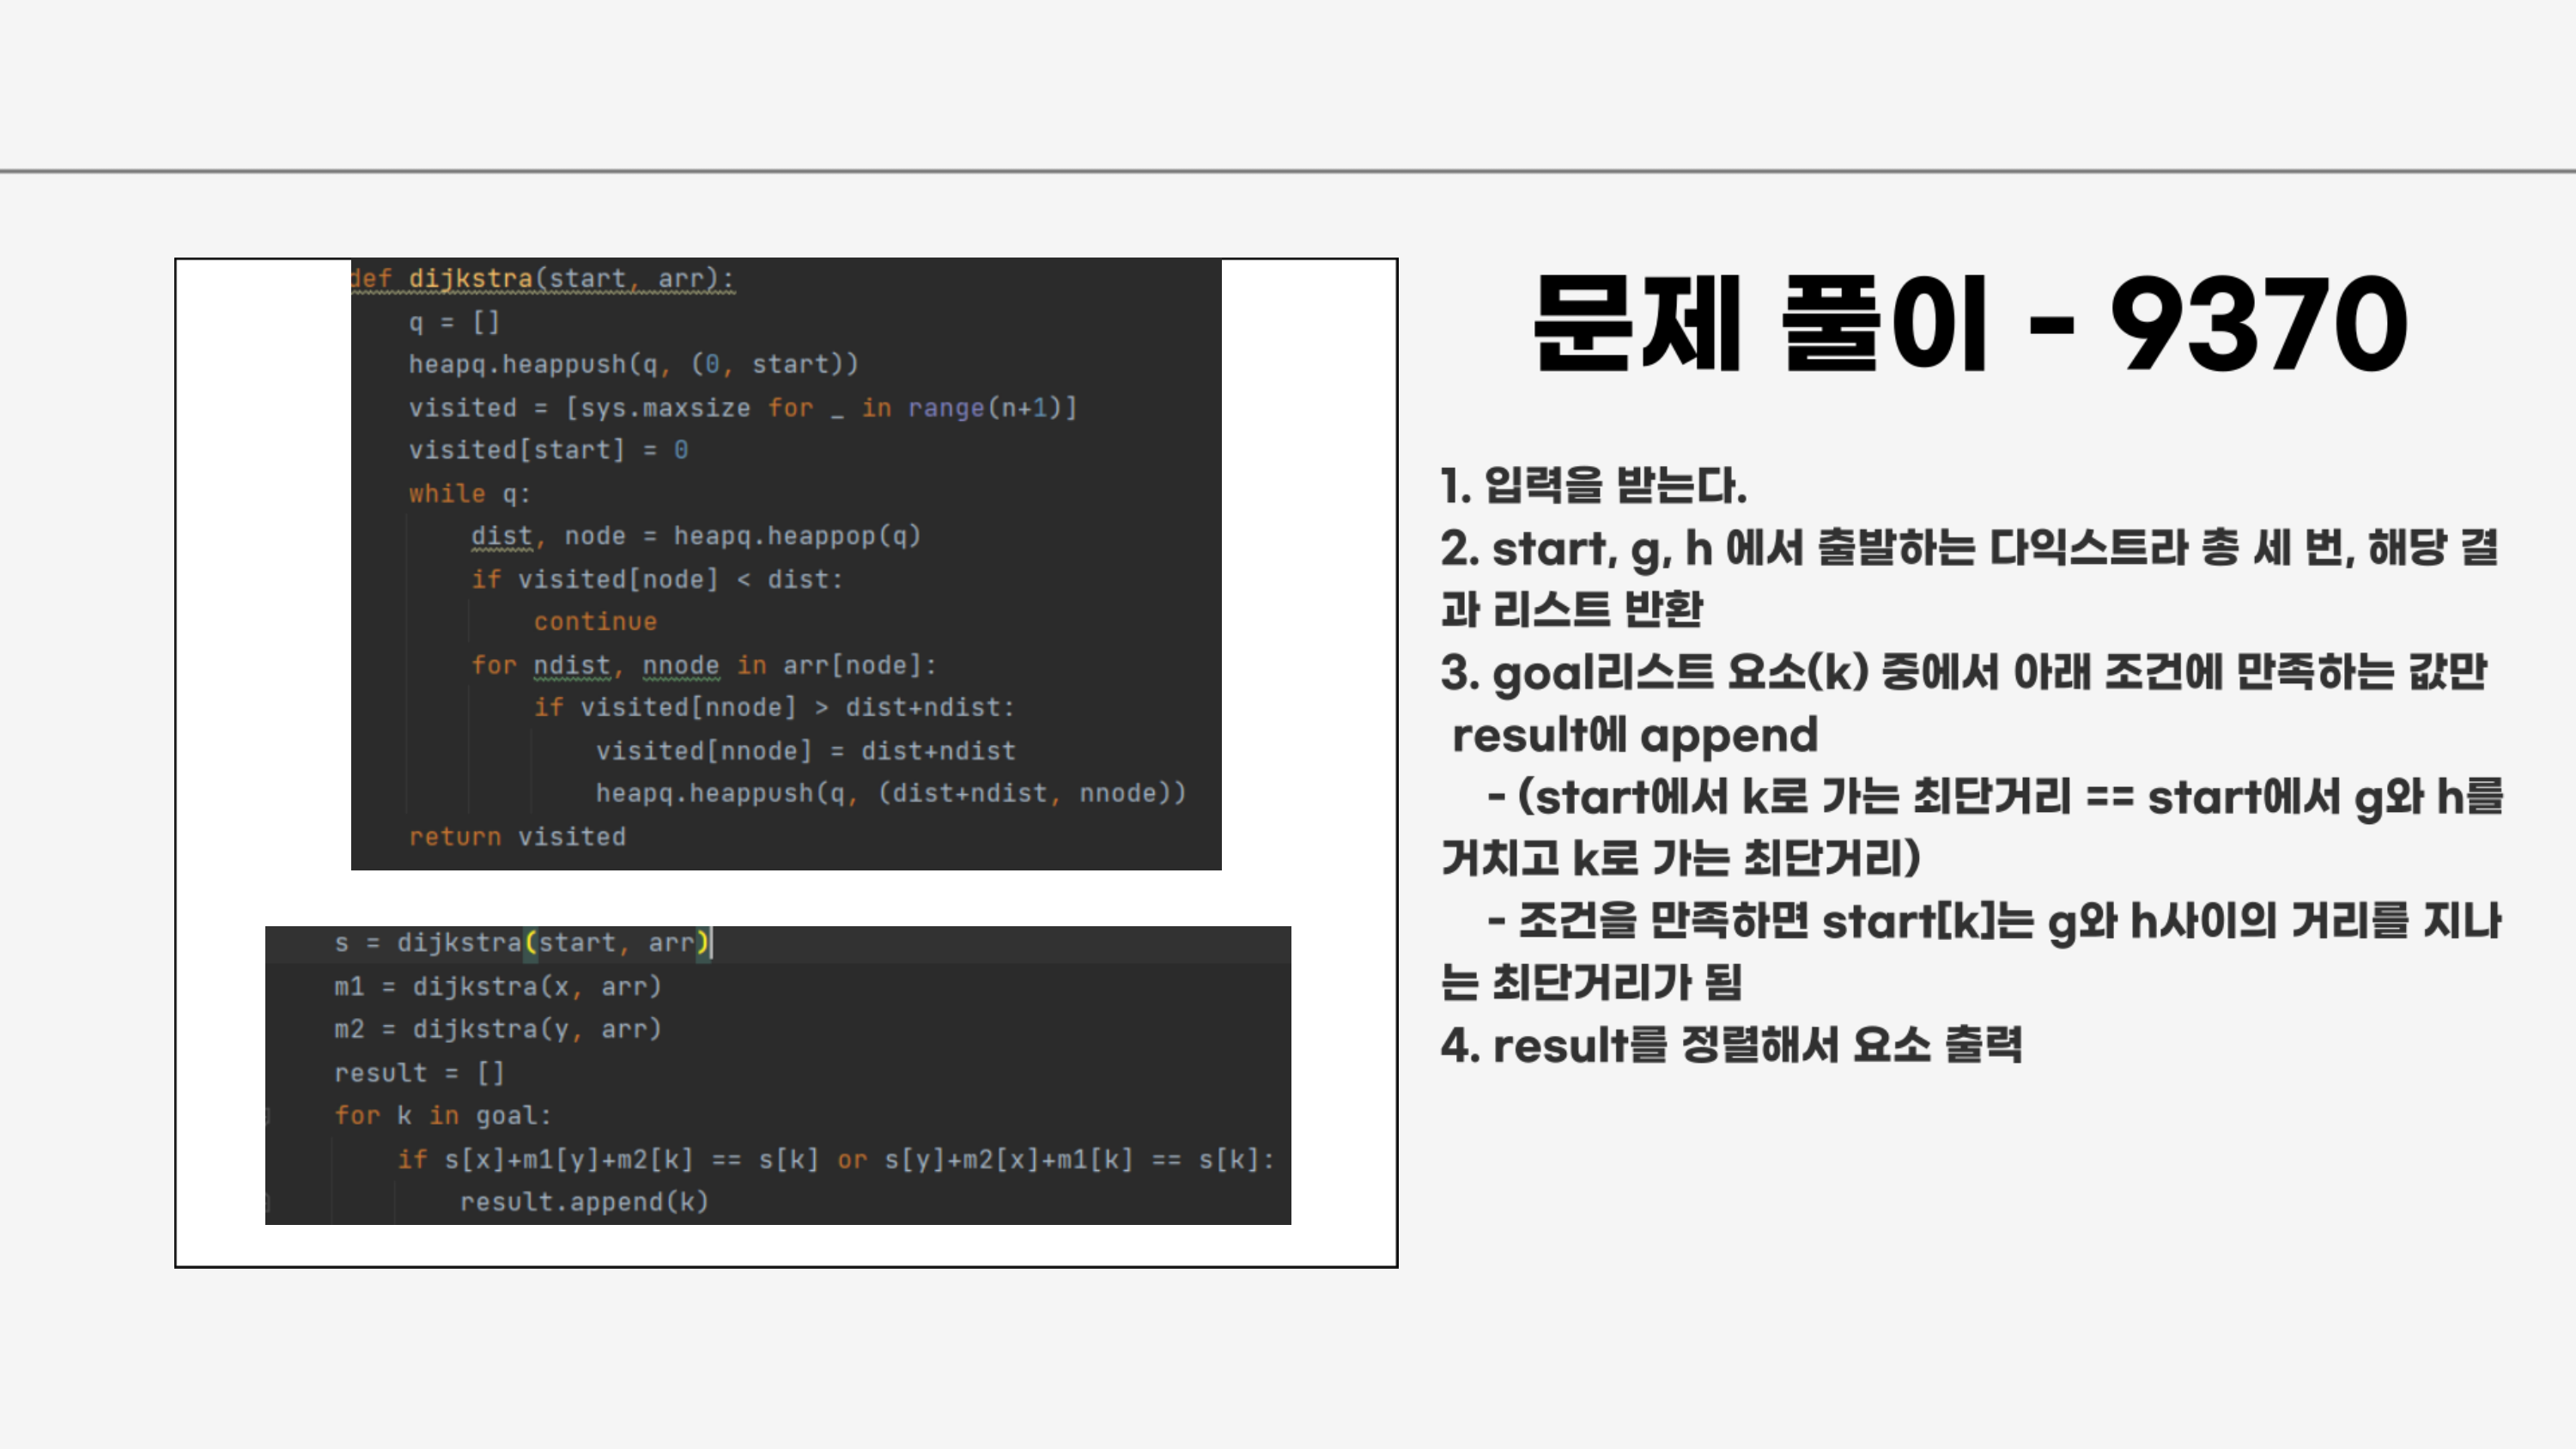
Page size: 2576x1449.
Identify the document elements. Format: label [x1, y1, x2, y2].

text_box [173, 257, 1399, 1269]
picture [1512, 240, 2464, 450]
text_box [265, 925, 1291, 1225]
picture [1433, 456, 2524, 1103]
text_box [0, 163, 2576, 179]
text_box [351, 257, 1222, 870]
